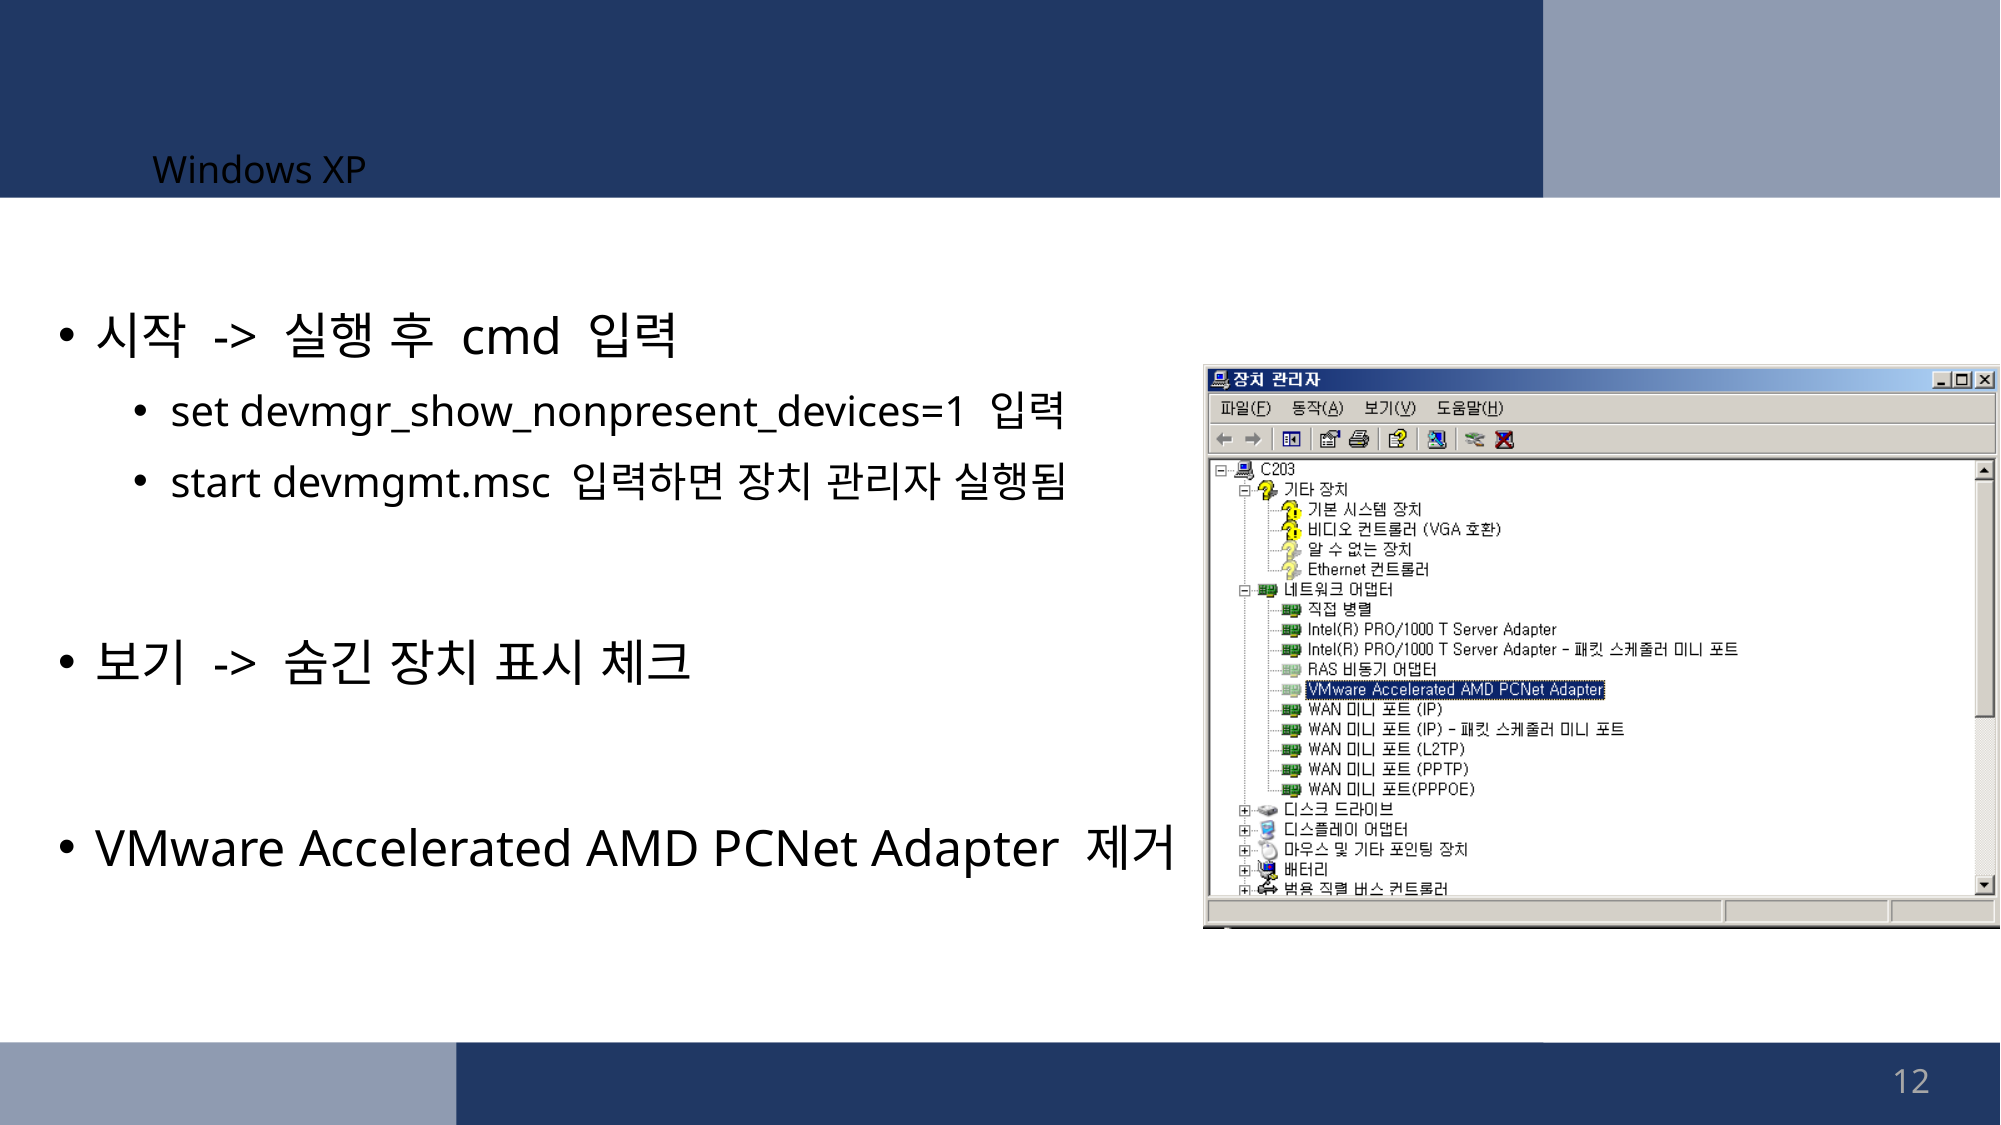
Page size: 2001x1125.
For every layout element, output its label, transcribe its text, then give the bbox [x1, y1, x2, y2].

picture [1203, 364, 2000, 929]
slide_number 12 [1494, 1052, 1945, 1113]
list 시작 -> 실행 후 cmd 입력 set devmgr_show_nonpresent_devices=1 입력 start devmgmt.msc 입력하면 장치 관리자 실행됨 보기 -> 숨긴 장치 표시 체크 VMware Accelerated AMD PCNet Adapter 제거 [43, 284, 1934, 976]
title Windows XP [137, 59, 1863, 278]
